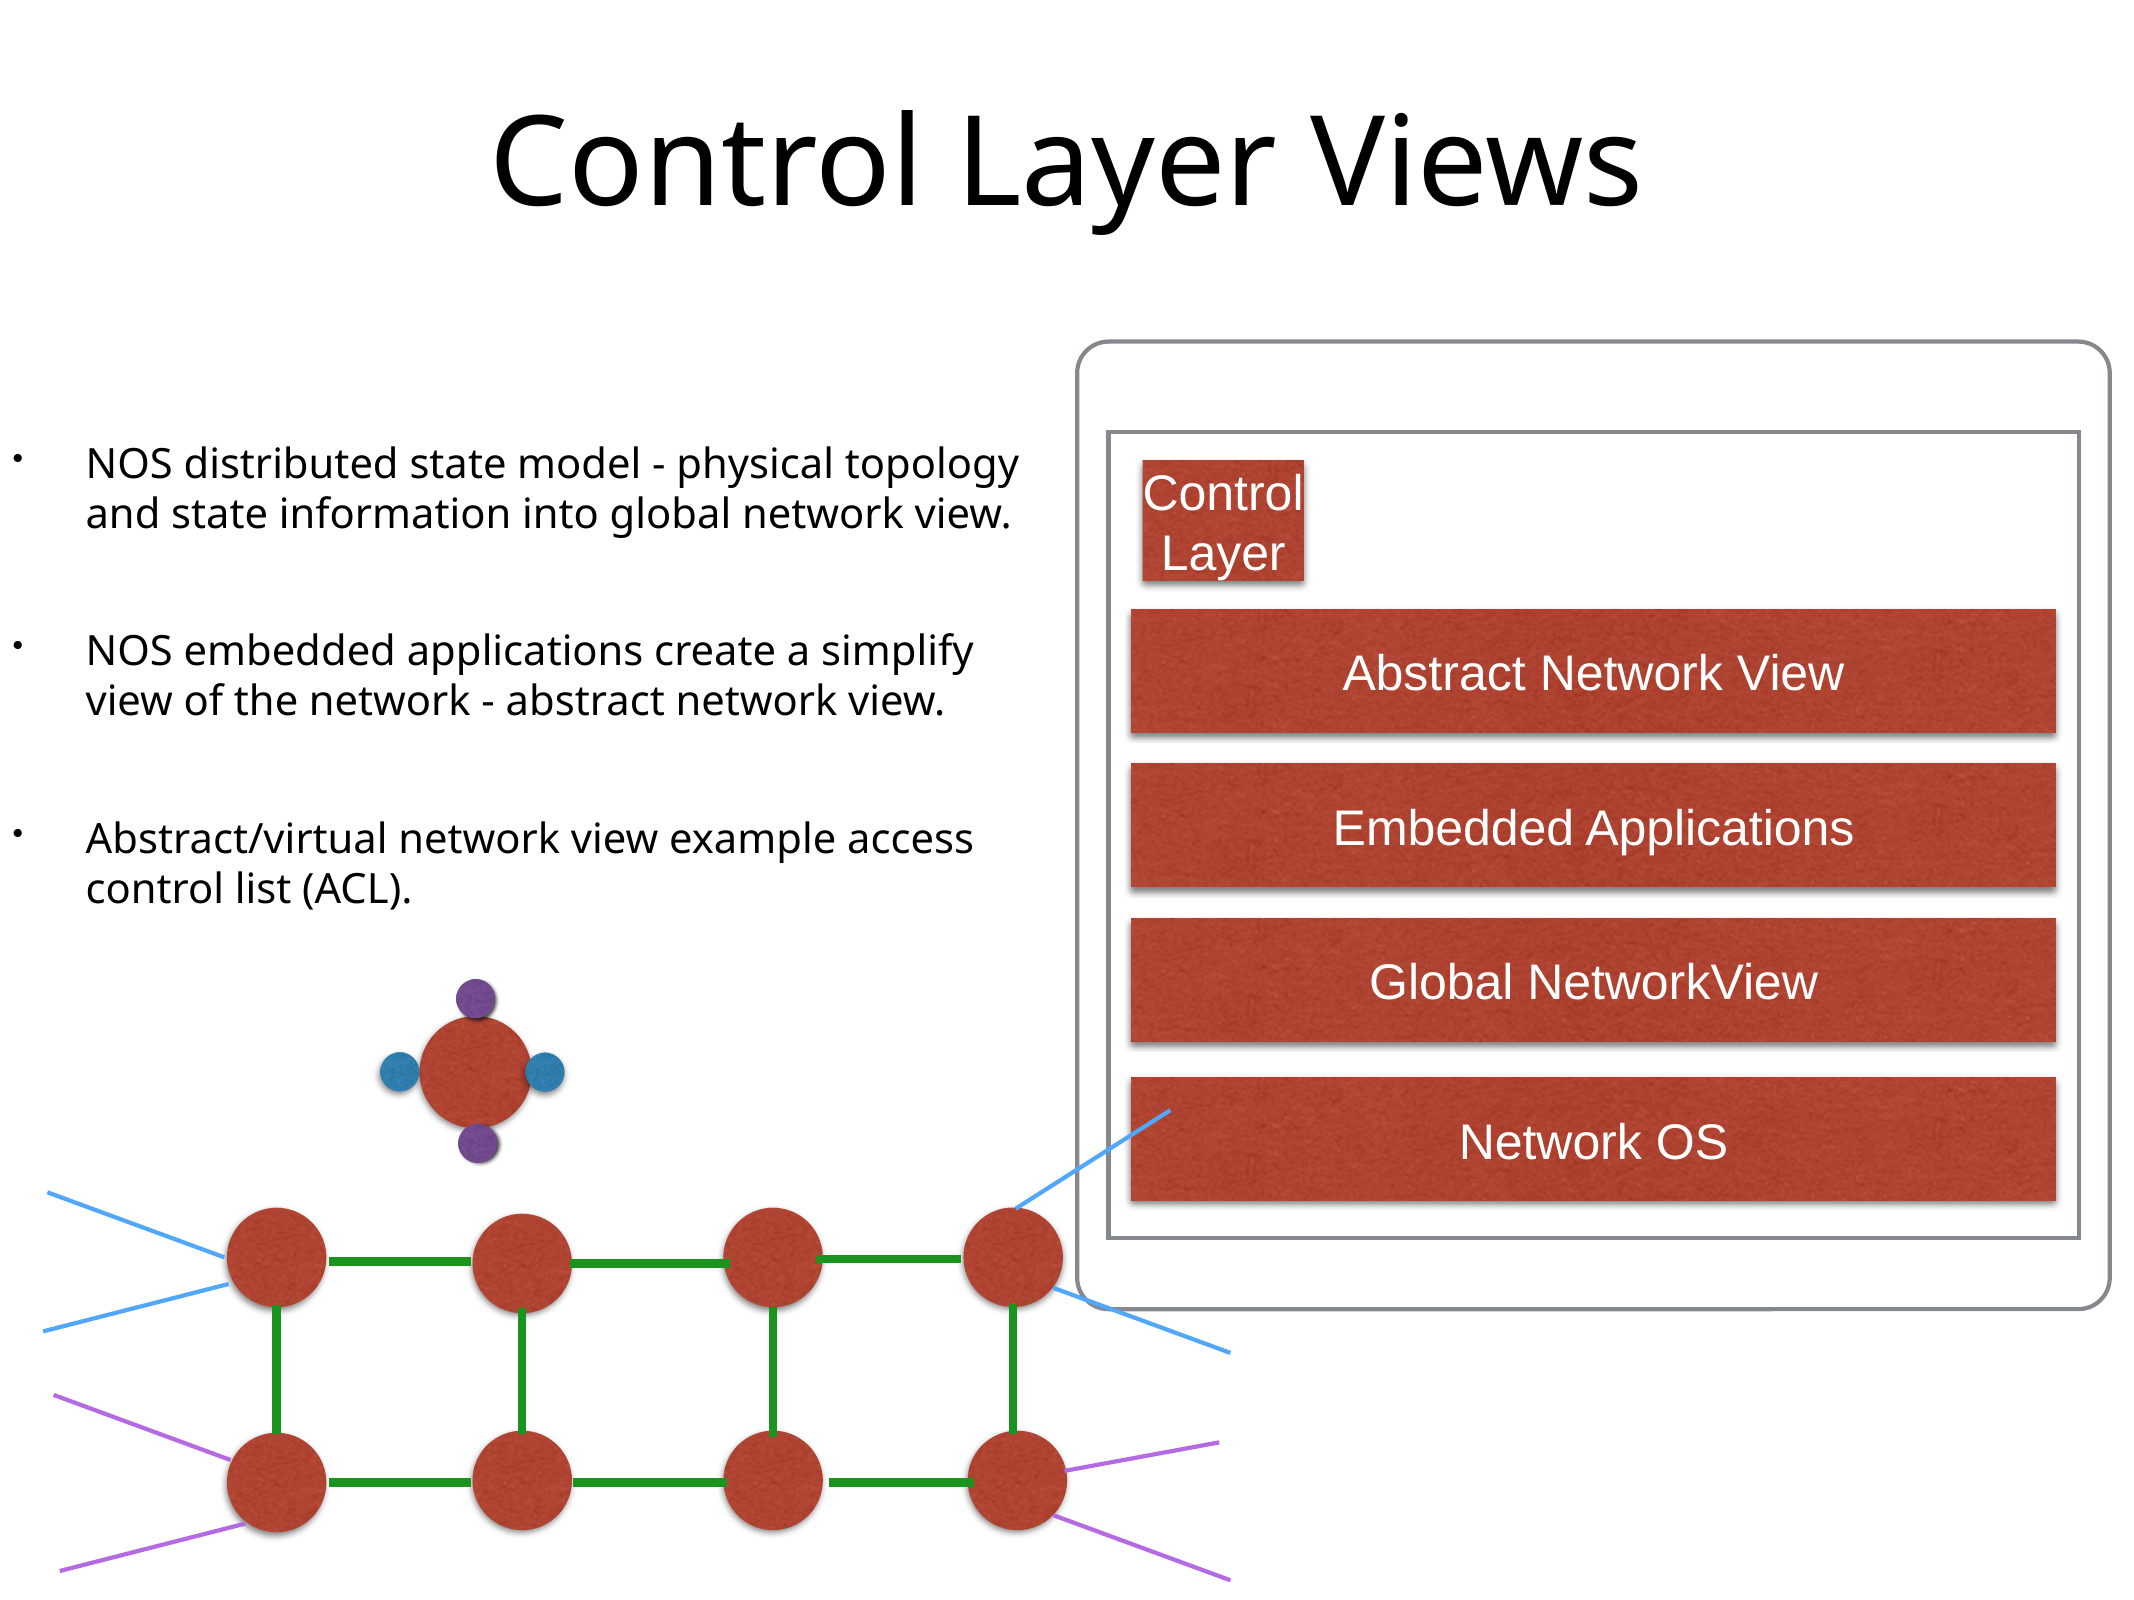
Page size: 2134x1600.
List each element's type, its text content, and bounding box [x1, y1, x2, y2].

text_box [226, 1207, 327, 1308]
text_box [1077, 341, 2110, 1310]
text_box Global NetworkView [1131, 918, 2056, 1042]
text_box Network OS [1131, 1077, 2056, 1201]
text_box Control Layer [1142, 460, 1304, 581]
text_box [963, 1207, 1063, 1307]
text_box [226, 1432, 327, 1533]
text_box [723, 1207, 823, 1308]
text_box [967, 1430, 1068, 1531]
title Control Layer Views [155, 0, 1978, 333]
text_box [380, 1052, 420, 1092]
text_box [472, 1430, 572, 1531]
text_box [1108, 432, 2079, 1238]
text_box [472, 1213, 572, 1314]
text_box [458, 1123, 498, 1164]
text_box Embedded Applications [1131, 763, 2056, 887]
text_box [723, 1430, 823, 1531]
text_box [420, 1018, 530, 1128]
text_box Abstract Network View [1131, 609, 2056, 733]
text_box [525, 1052, 565, 1092]
list NOS distributed state model - physical topology and state information into global network view. NOS embedded applications create a simplify view of the network - abstract network view. Abstract/virtual network view example access control list (ACL). [12, 357, 1051, 991]
text_box [456, 979, 496, 1019]
